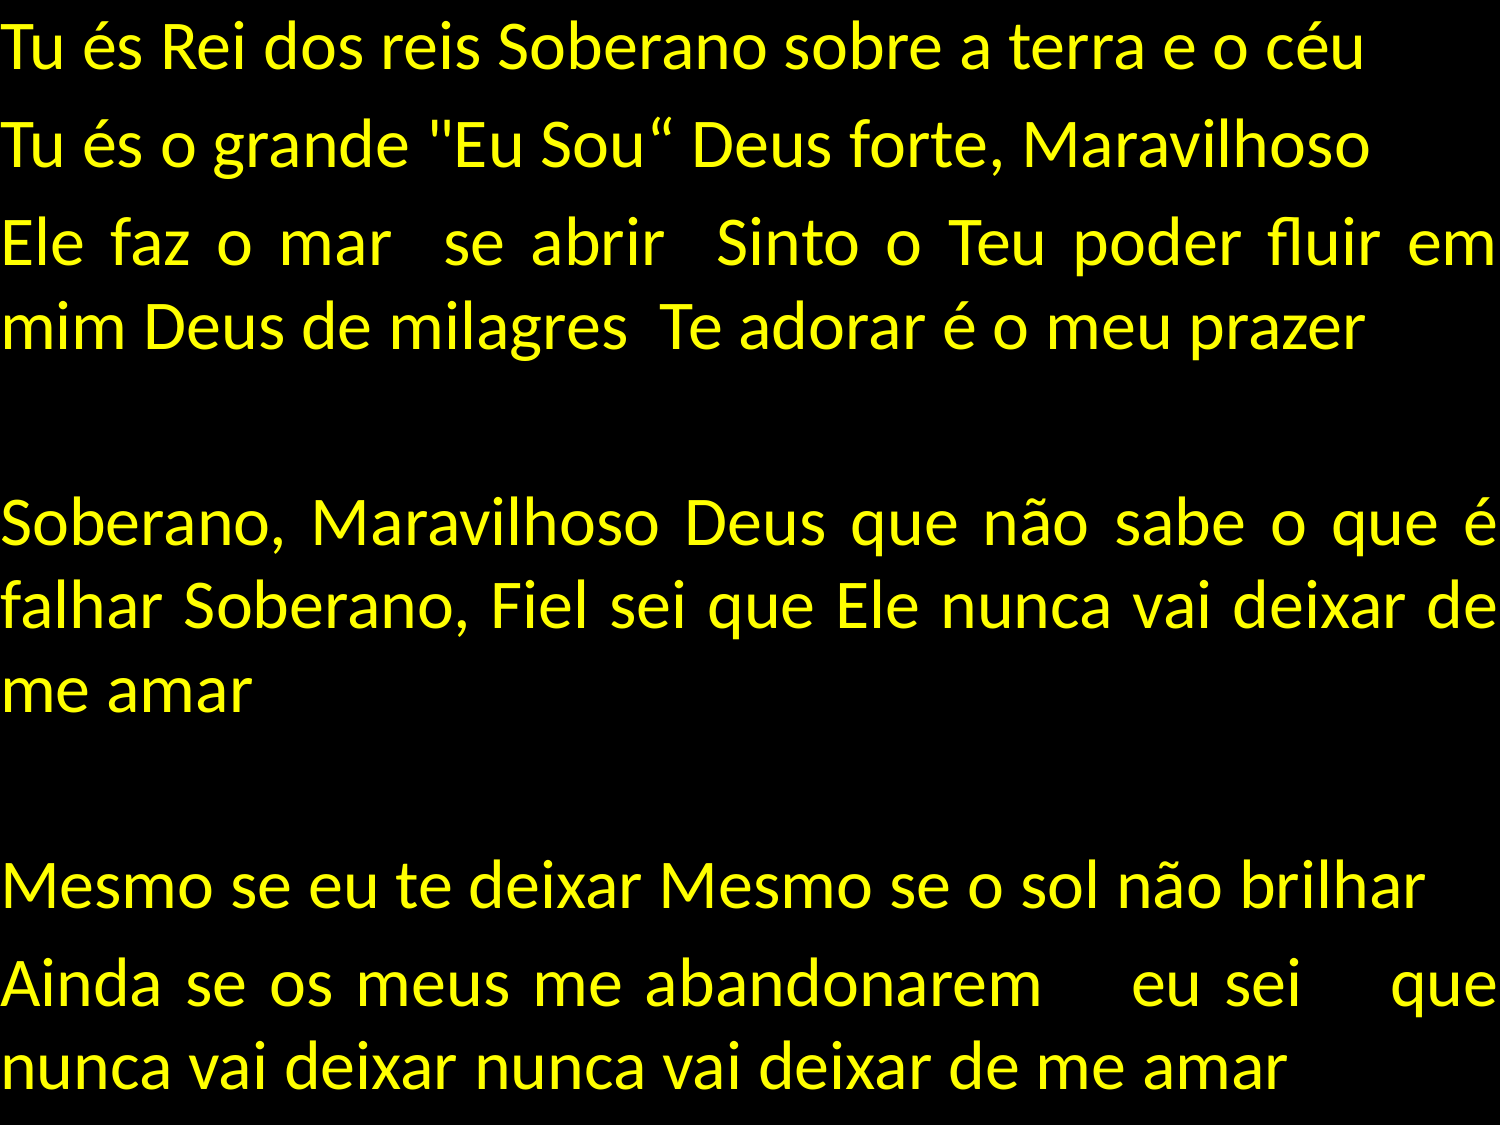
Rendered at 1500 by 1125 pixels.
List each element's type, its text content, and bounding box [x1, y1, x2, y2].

subtitle Tu és Rei dos reis Soberano sobre a terra e o céu Tu és o grande "Eu Sou“ Deus forte, Maravilhoso Ele faz o mar se abrir Sinto o Teu poder fluir em mim Deus de milagres Te adorar é o meu prazer Soberano, Maravilhoso Deus que não sabe o que é falhar Soberano, Fiel sei que Ele nunca vai deixar de me amar Mesmo se eu te deixar Mesmo se o sol não brilhar Ainda se os meus me abandonarem eu sei que nunca vai deixar nunca vai deixar de me amar [0, 0, 1500, 1125]
